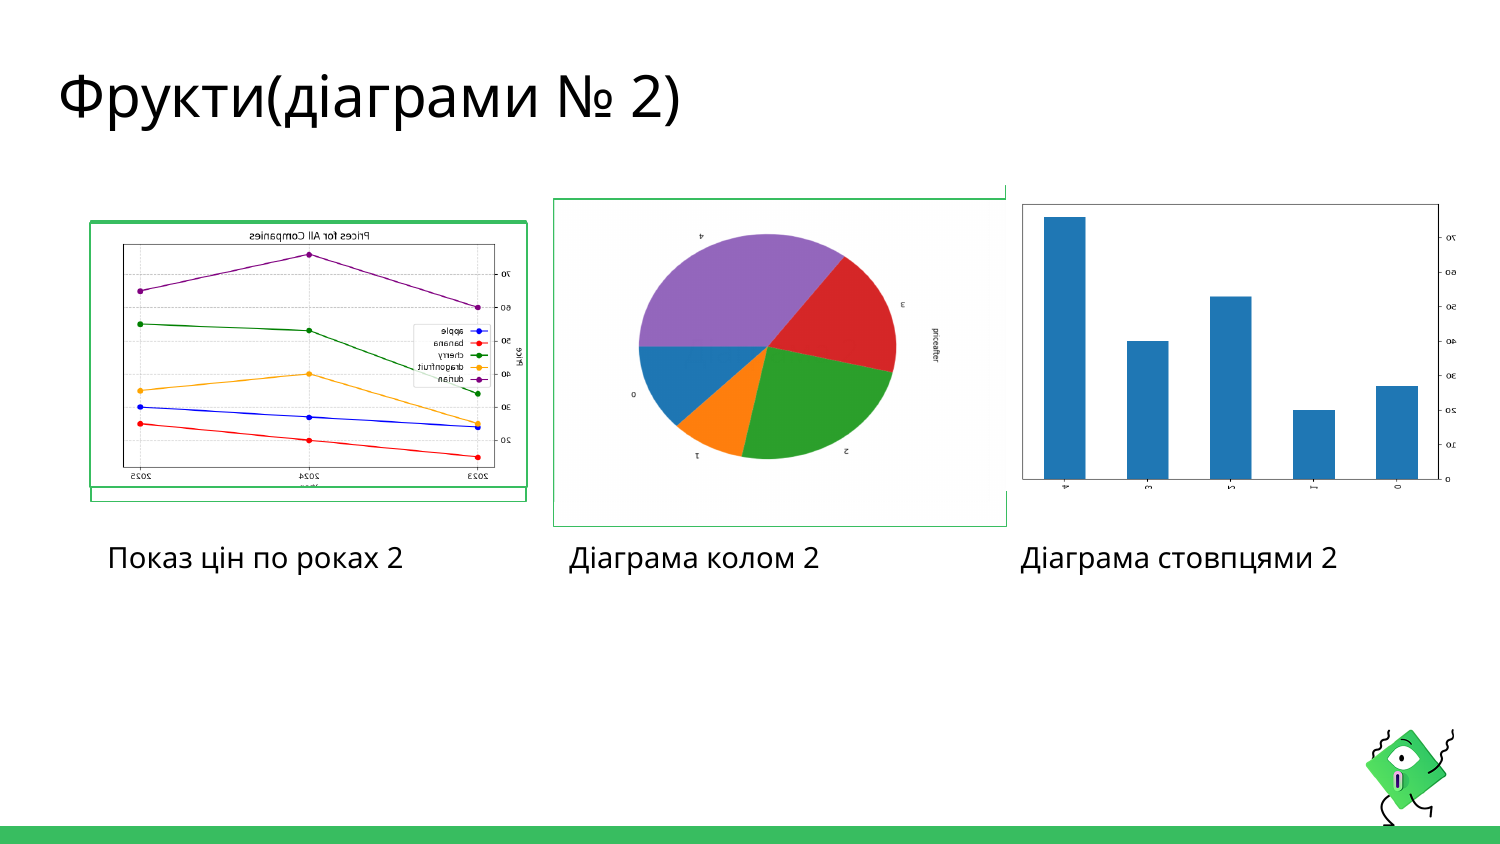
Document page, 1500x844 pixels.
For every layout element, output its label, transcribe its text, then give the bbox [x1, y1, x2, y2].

picture [90, 223, 527, 487]
text_box Діаграма стовпцями 2 [1005, 524, 1441, 591]
picture [554, 185, 1500, 526]
text_box Фрукти(діаграми № 2) [58, 59, 1272, 163]
text_box Показ цін по роках 2 [92, 524, 528, 591]
picture [1365, 729, 1454, 826]
text_box Діаграма 1 [90, 495, 526, 502]
text_box Діаграма колом 2 [554, 532, 990, 591]
